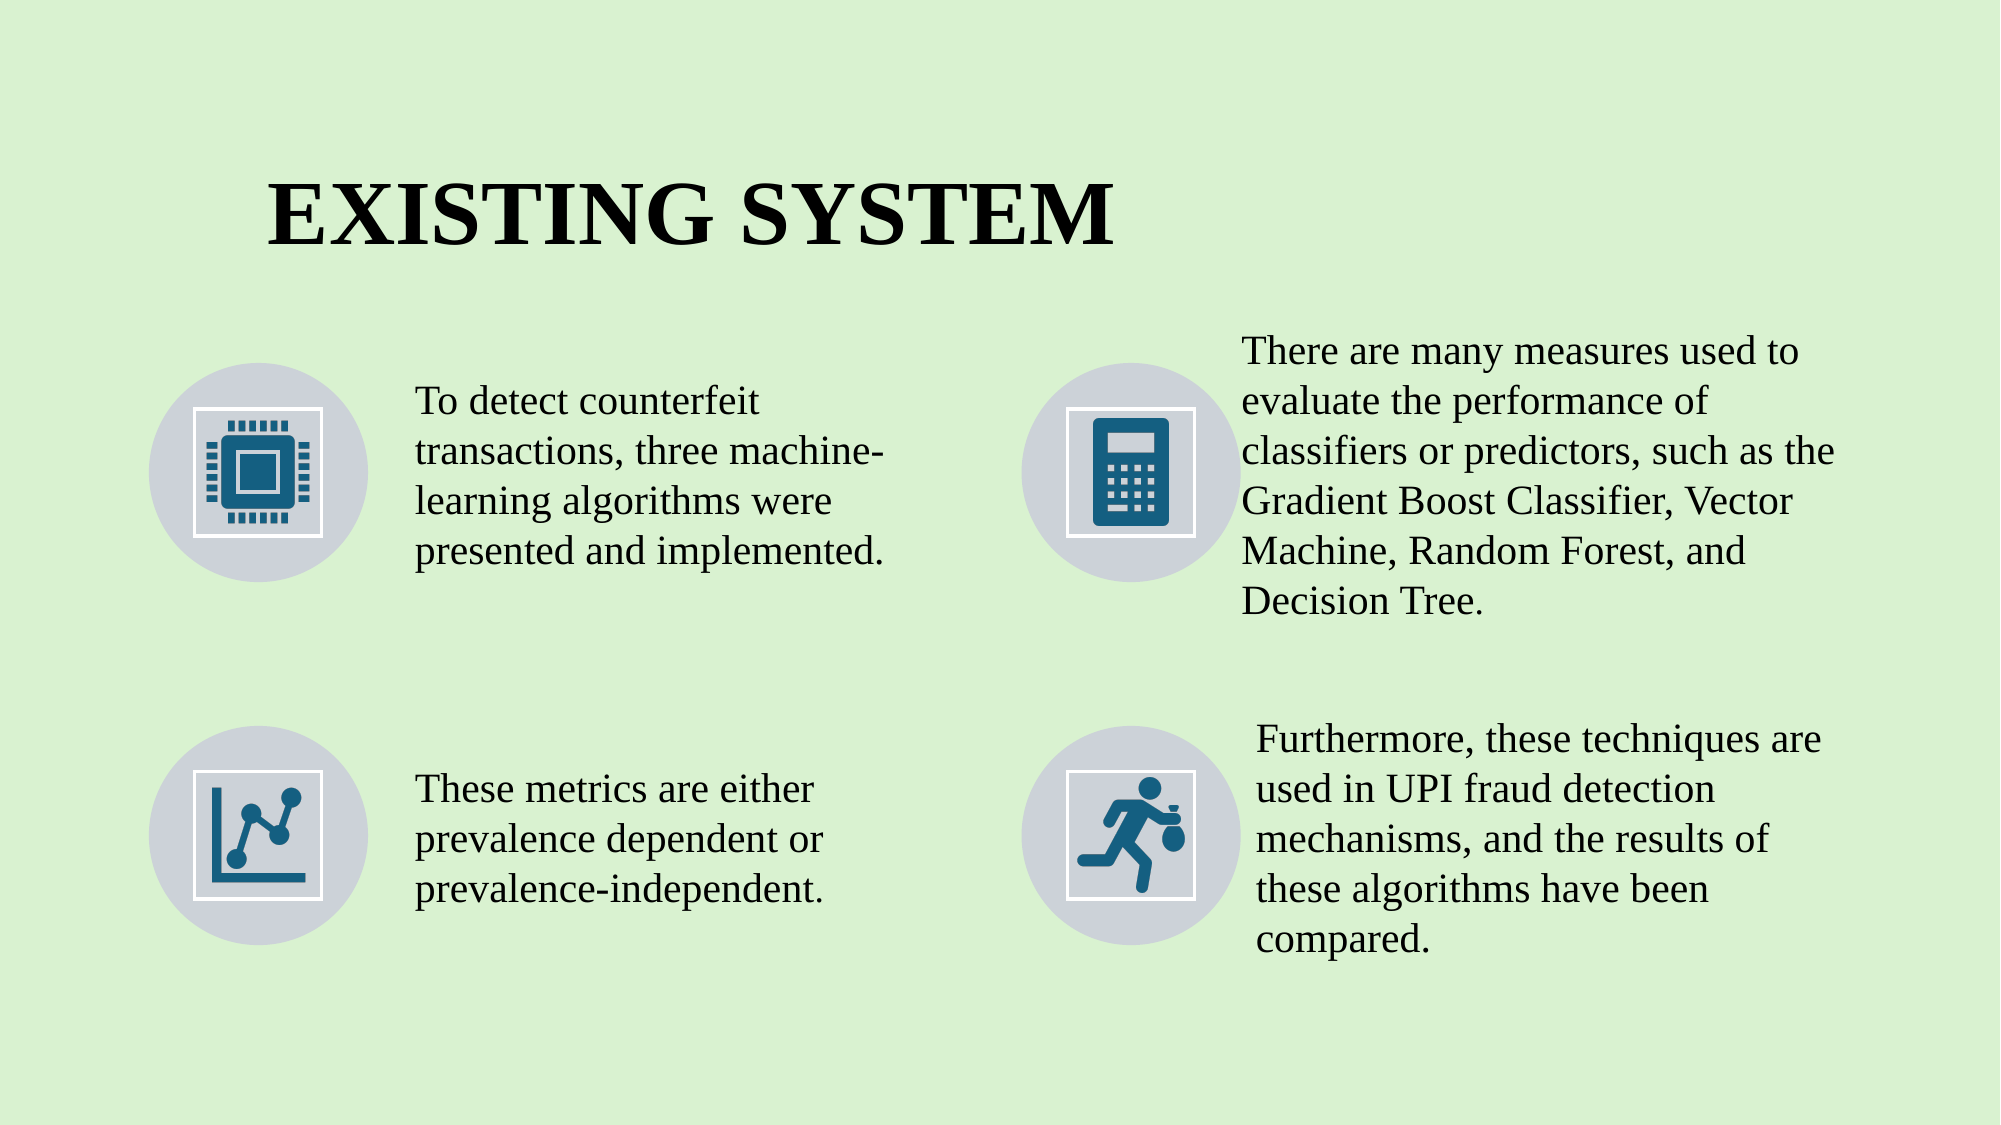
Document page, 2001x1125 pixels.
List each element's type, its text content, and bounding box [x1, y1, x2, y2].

title EXISTING SYSTEM [137, 105, 1863, 299]
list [136, 299, 1863, 1015]
